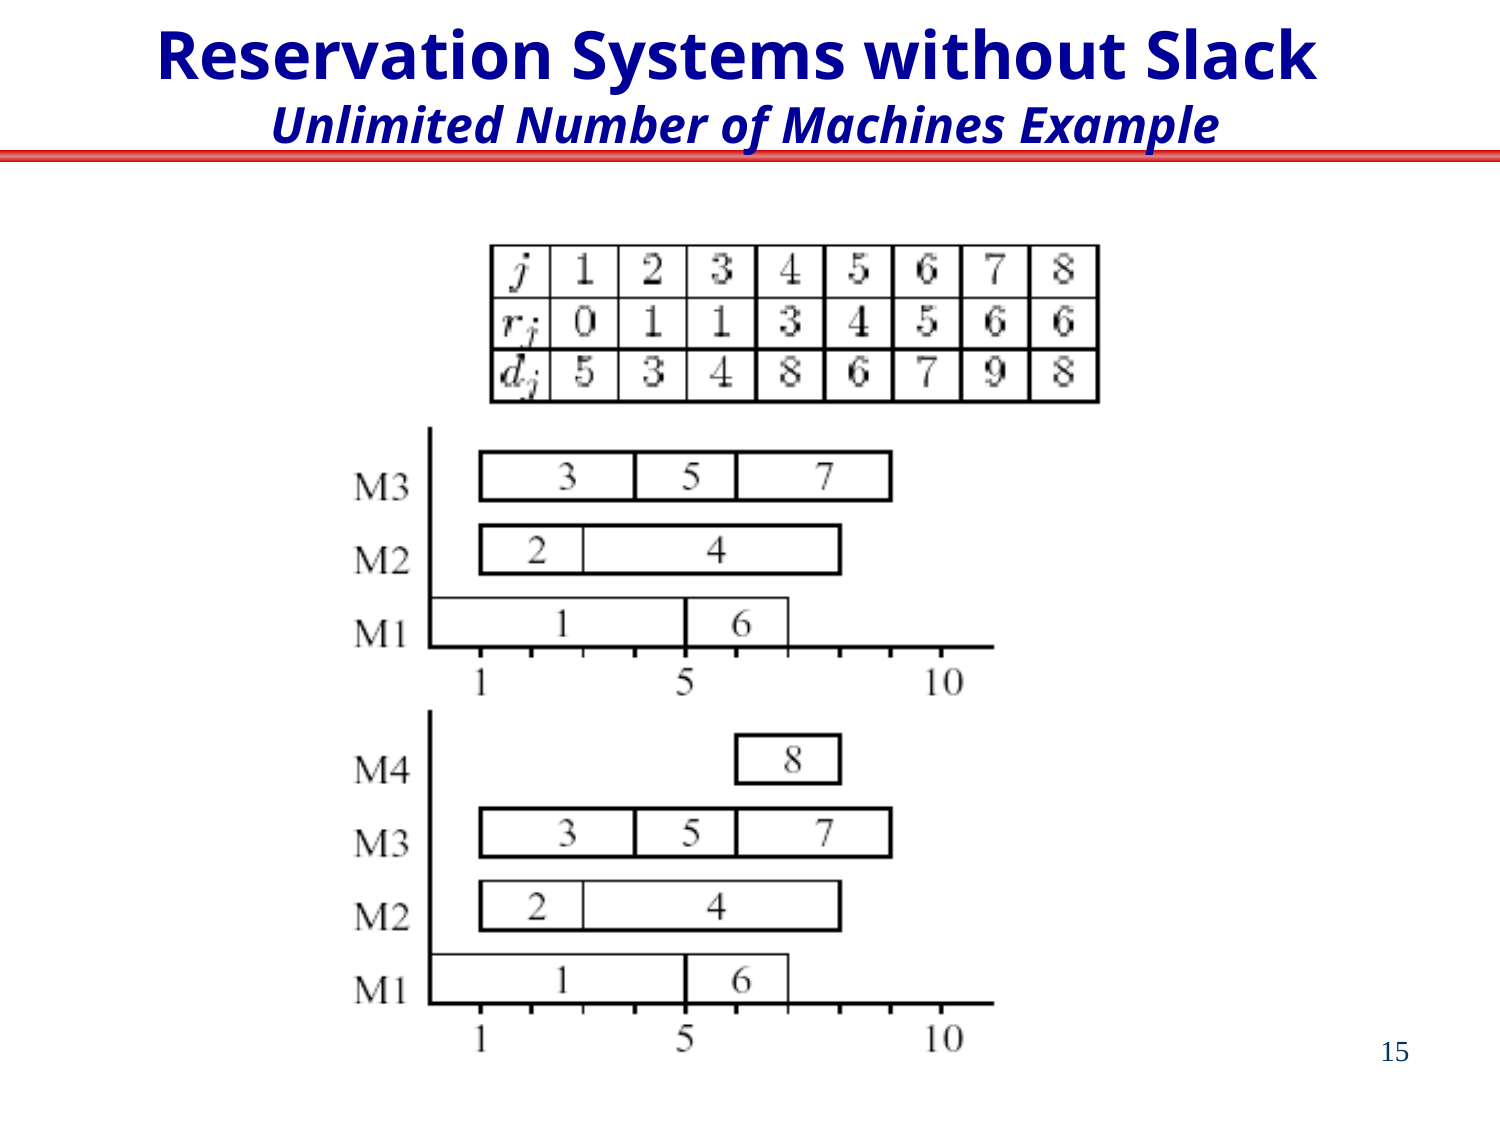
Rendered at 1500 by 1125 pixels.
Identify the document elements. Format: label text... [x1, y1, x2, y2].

slide_number 15 [1074, 1024, 1425, 1103]
text_box Reservation Systems without Slack Unlimited Number of Machines Example [24, 0, 1467, 161]
picture [327, 224, 1138, 1088]
